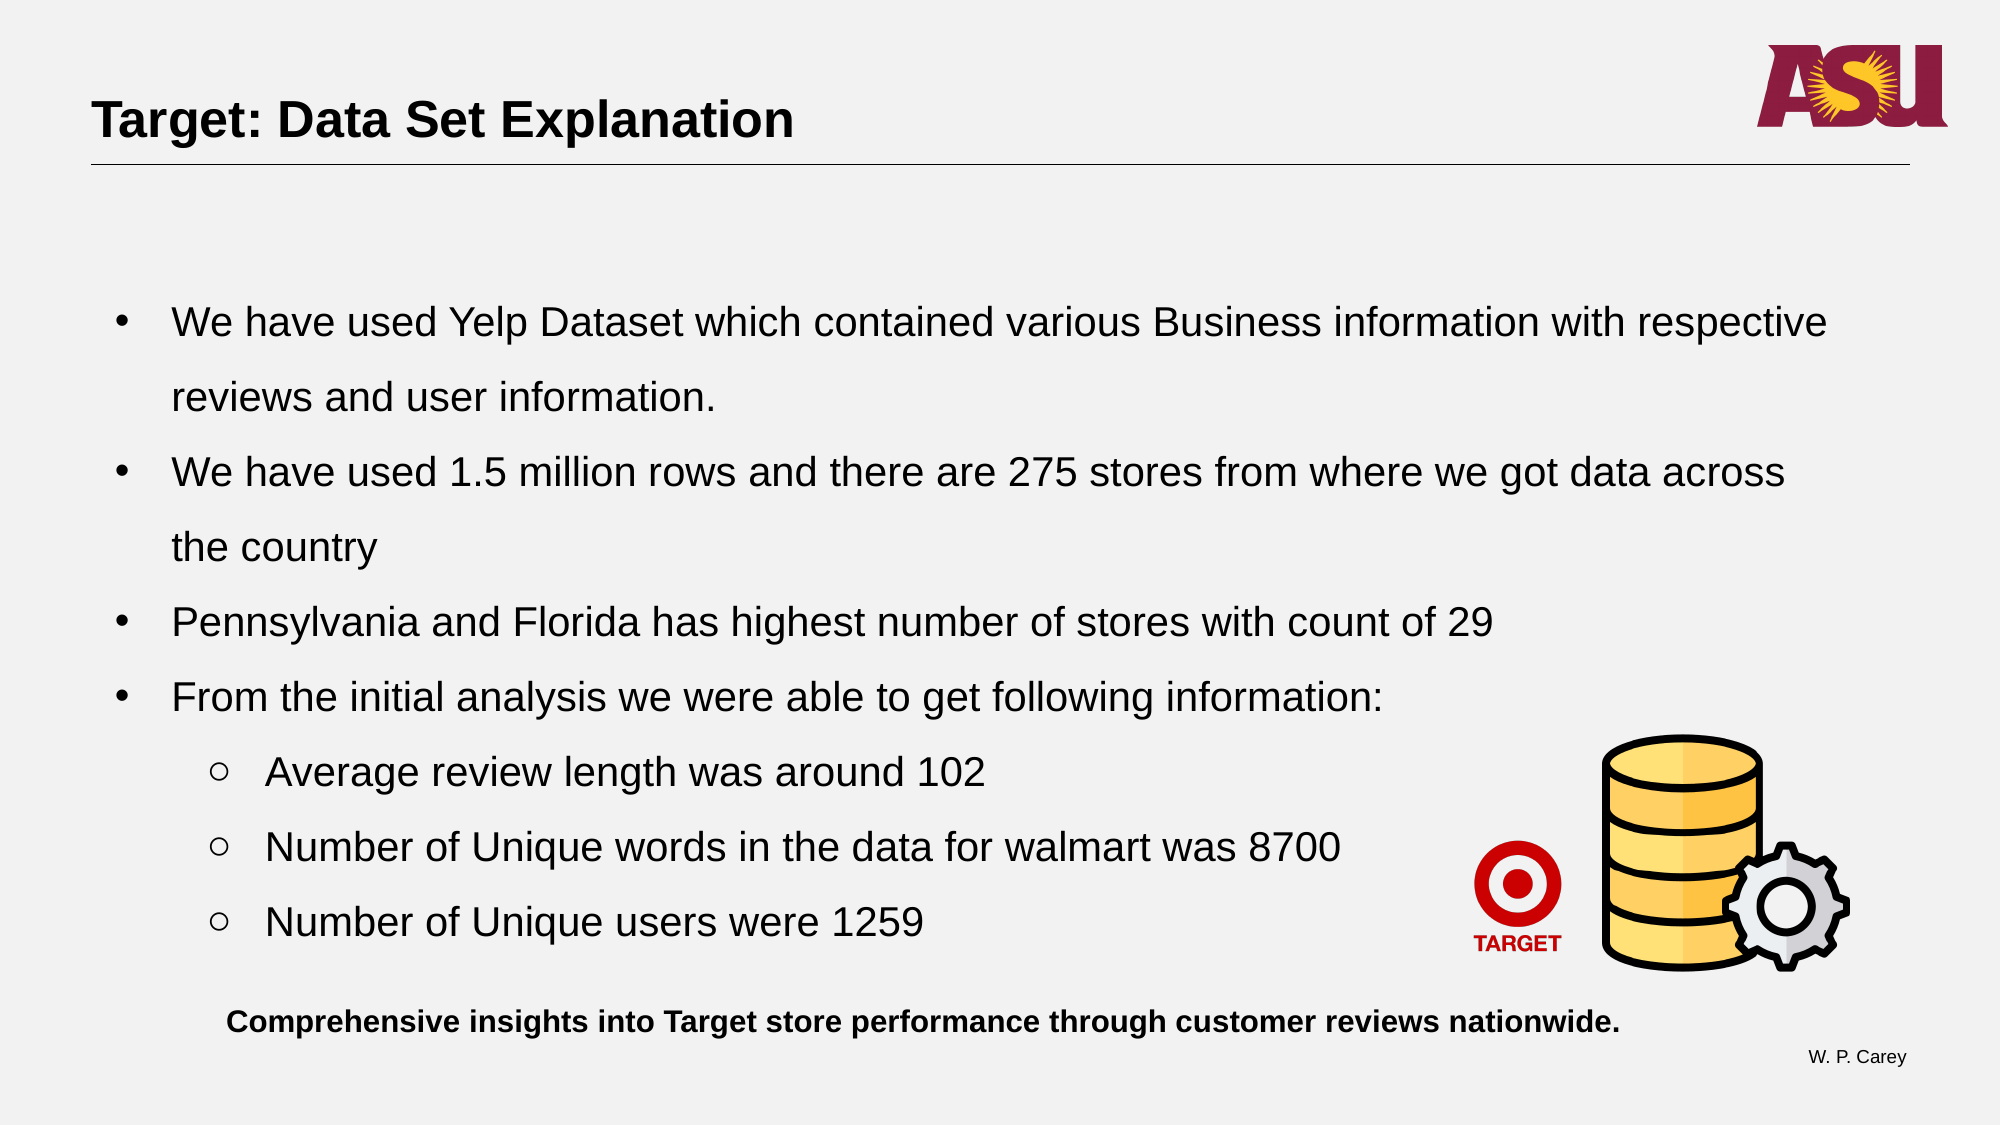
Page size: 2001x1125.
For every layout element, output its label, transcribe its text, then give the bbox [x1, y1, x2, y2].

picture [1758, 45, 1948, 127]
title Target: Data Set Explanation [91, 28, 1758, 149]
text_box Comprehensive insights into Target store performance through customer reviews nationwide. [26, 993, 1823, 1047]
picture [1469, 831, 1566, 960]
picture [1602, 728, 1851, 977]
text_box We have used Yelp Dataset which contained various Business information with respective reviews and user information. We have used 1.5 million rows and there are 275 stores from where we got data across the country Pennsylvania and Florida has highest number of stores with count of 29 From the initial analysis we were able to get following information: Average review length was around 102 Number of Unique words in the data for walmart was 8700 Number of Unique users were 1259 [99, 262, 1850, 953]
